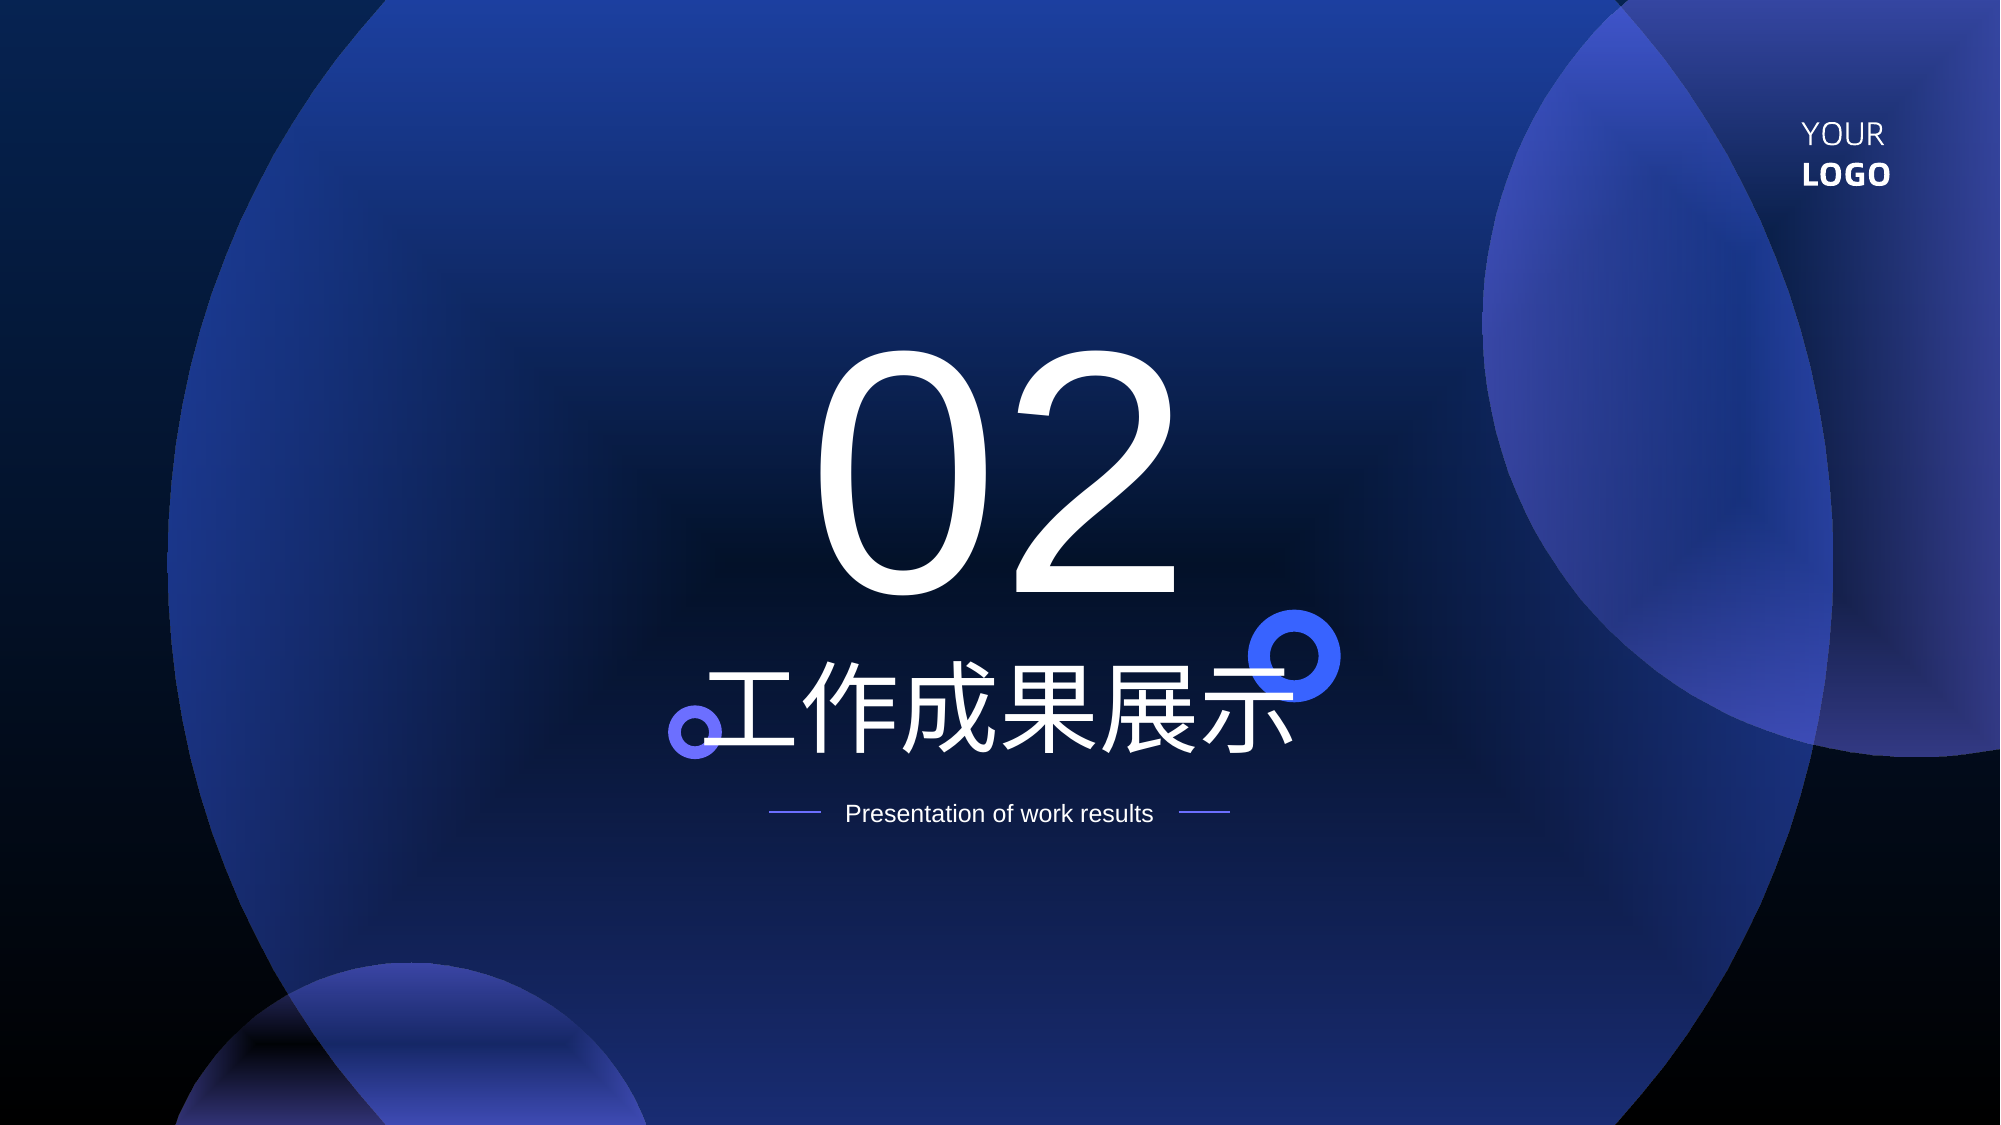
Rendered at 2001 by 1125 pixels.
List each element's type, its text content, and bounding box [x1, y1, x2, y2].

text_box [166, 0, 1814, 1125]
text_box [173, 961, 647, 1125]
text_box 工作成果展示 [611, 644, 1389, 766]
text_box [1248, 608, 1341, 644]
text_box [1803, 162, 1818, 186]
text_box [1868, 162, 1890, 187]
text_box [1801, 122, 1820, 146]
text_box [1822, 122, 1842, 146]
text_box 02 [667, 246, 1333, 644]
text_box [1868, 122, 1885, 146]
text_box [1481, 0, 2000, 758]
text_box Presentation of work results [801, 796, 1199, 828]
text_box [1846, 122, 1863, 146]
text_box [1820, 162, 1842, 187]
text_box [1845, 162, 1865, 187]
